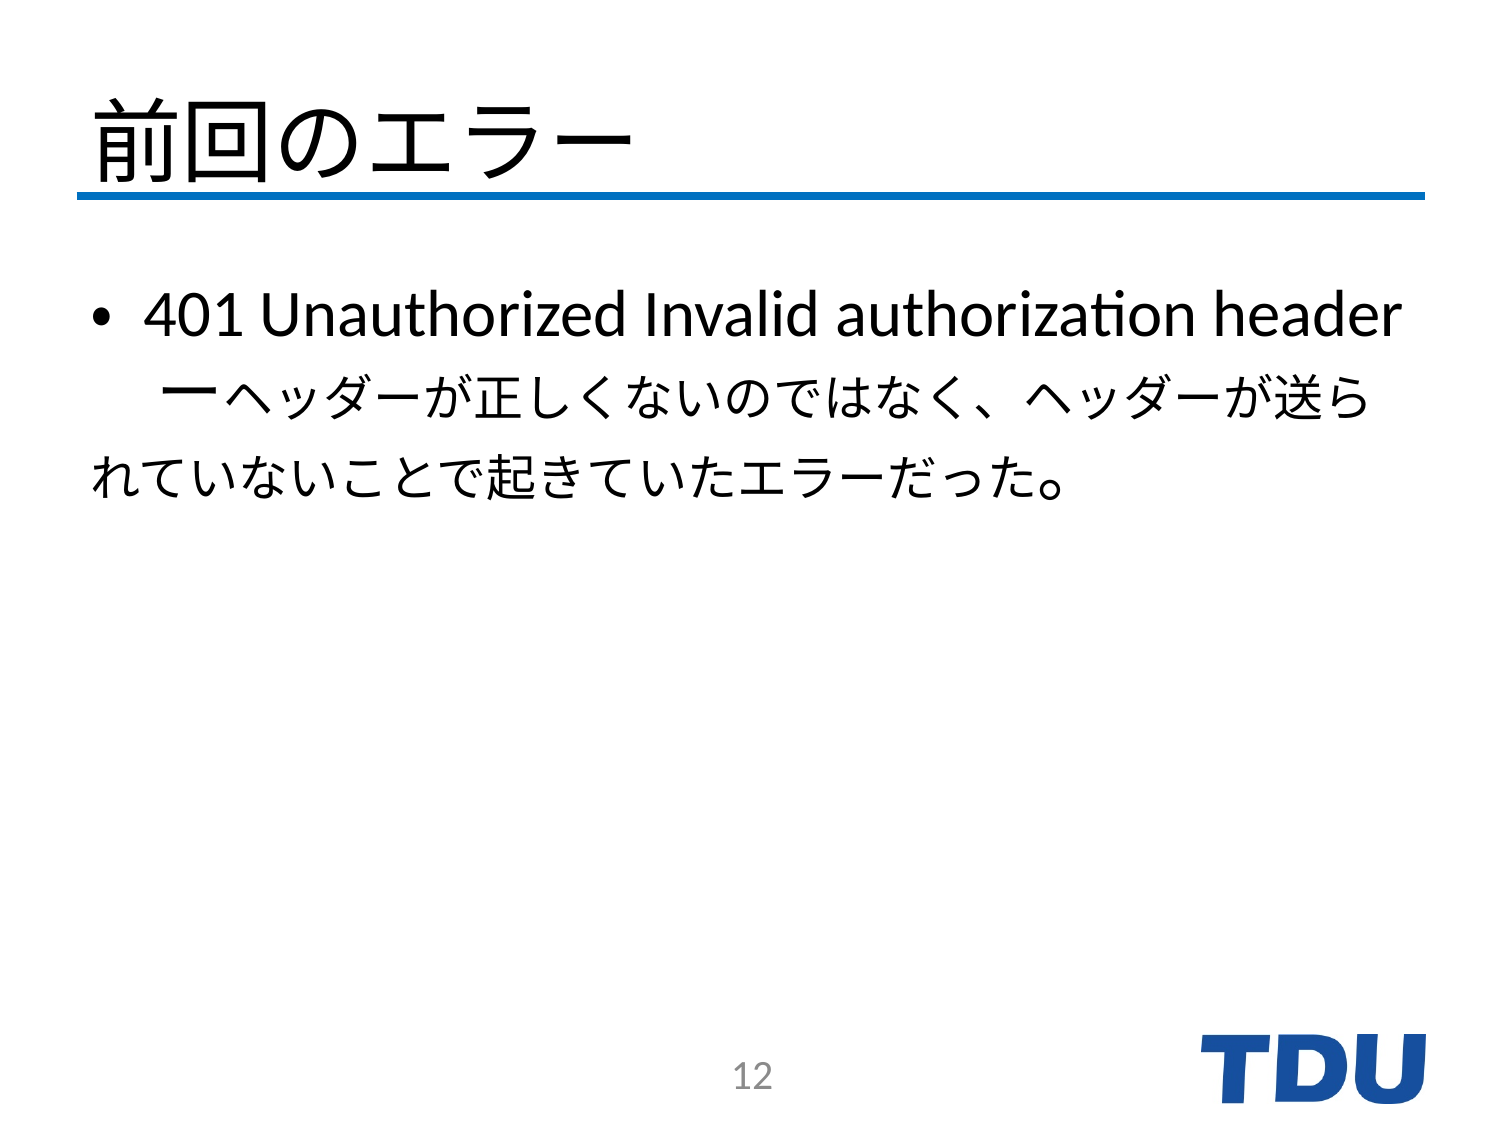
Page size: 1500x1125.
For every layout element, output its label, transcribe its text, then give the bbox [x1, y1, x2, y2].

picture [1201, 1034, 1426, 1104]
list ・ 401 Unauthorized Invalid authorization header ーヘッダーが正しくないのではなく、ヘッダーが送られていないことで起きていたエラーだった。 [75, 262, 1425, 1005]
title 前回のエラー [75, 45, 1425, 233]
slide_number 12 [577, 1042, 928, 1103]
